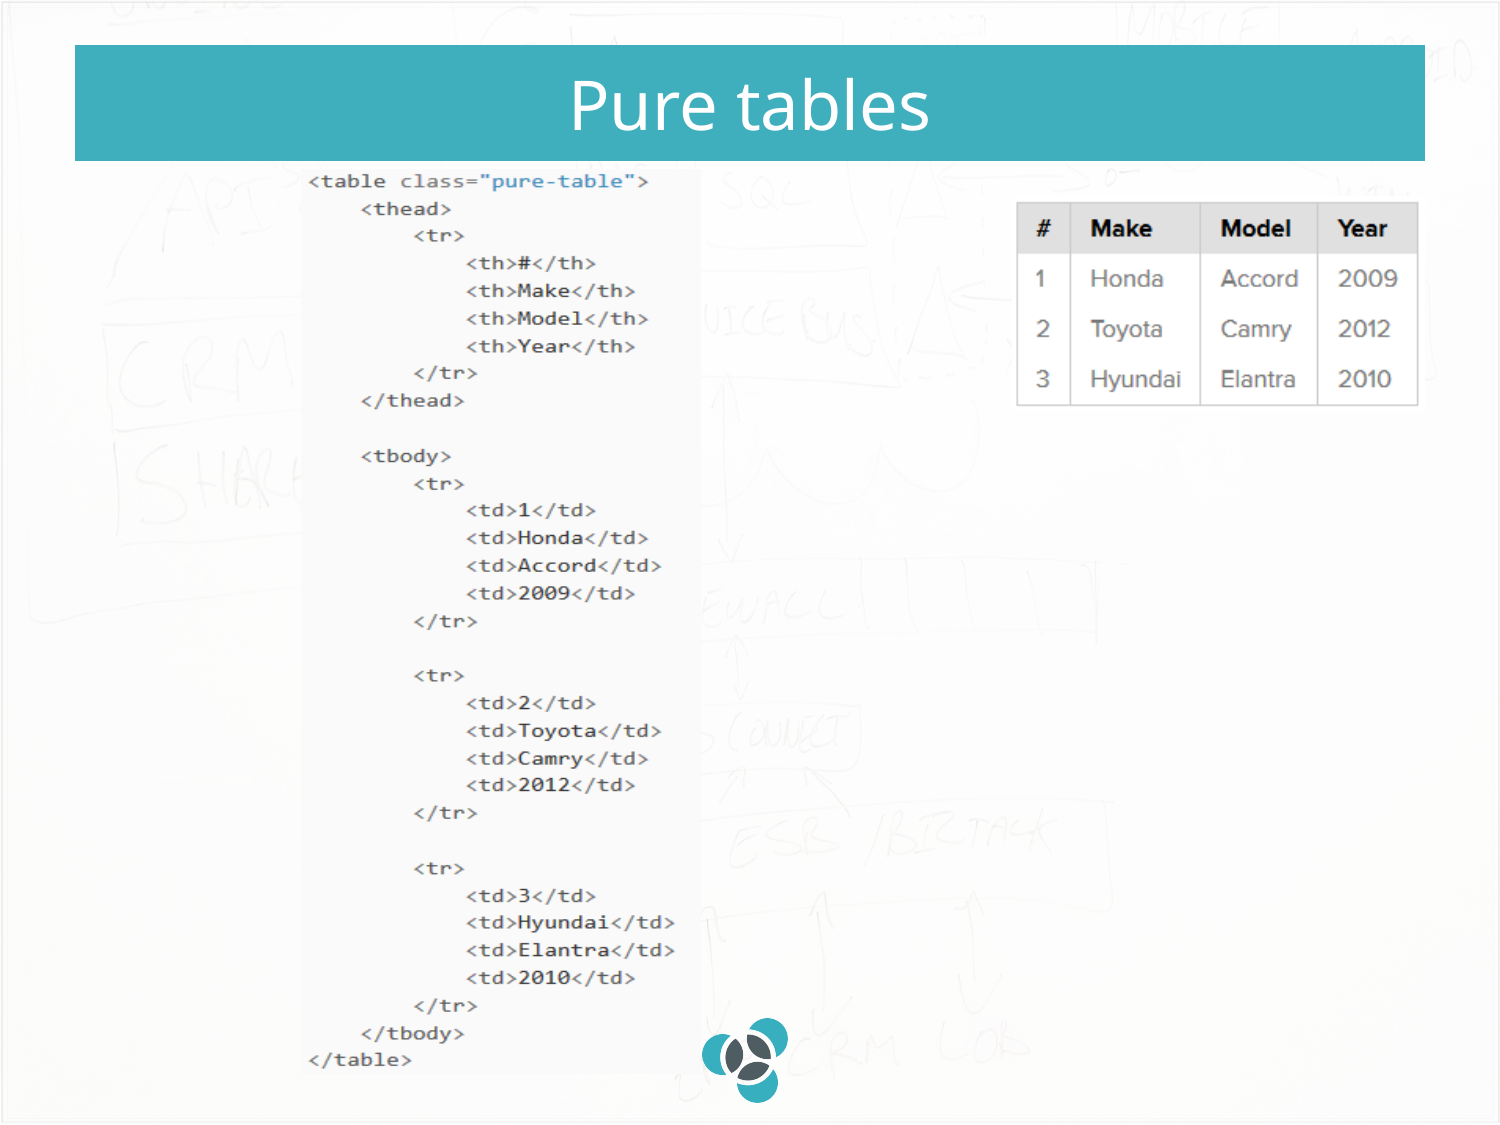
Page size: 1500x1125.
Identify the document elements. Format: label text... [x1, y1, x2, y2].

picture [702, 1018, 788, 1103]
title Pure tables [75, 45, 1425, 161]
picture [300, 169, 701, 1075]
picture [1012, 196, 1426, 411]
